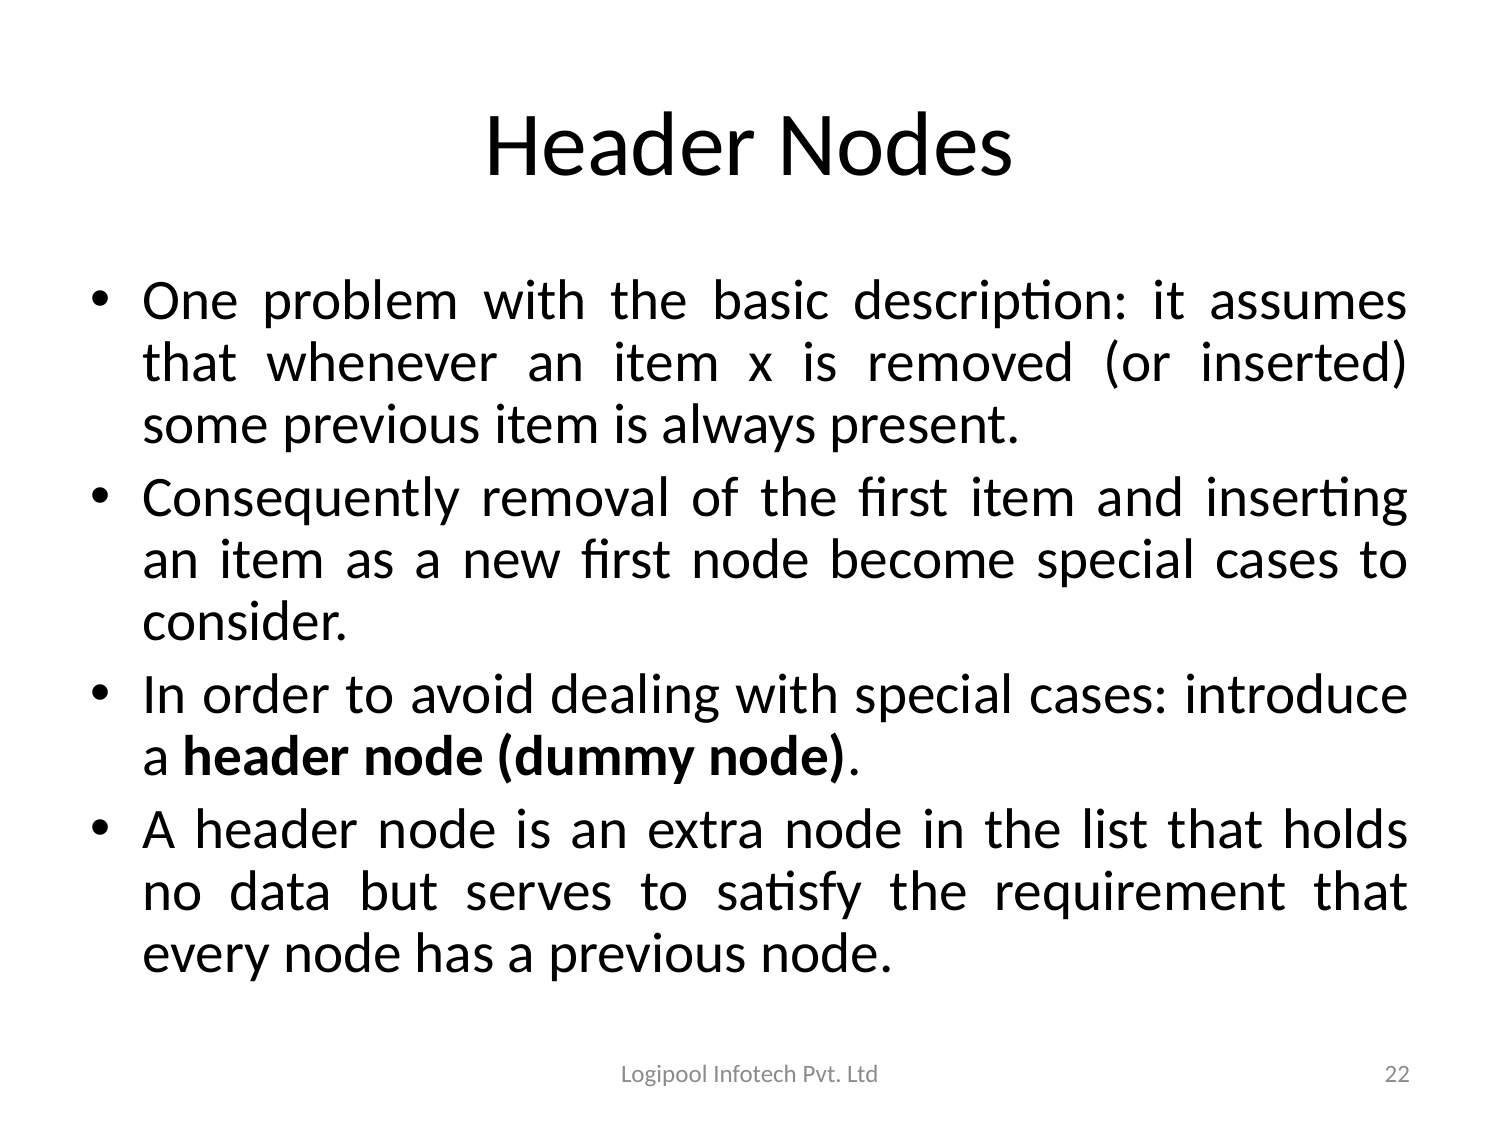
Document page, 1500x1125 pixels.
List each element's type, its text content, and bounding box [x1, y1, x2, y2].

title Header Nodes [75, 45, 1425, 233]
slide_number 22 [1074, 1042, 1425, 1103]
list One problem with the basic description: it assumes that whenever an item x is removed (or inserted) some previous item is always present. Consequently removal of the first item and inserting an item as a new first node become special cases to consider. In order to avoid dealing with special cases: introduce a header node (dummy node). A header node is an extra node in the list that holds no data but serves to satisfy the requirement that every node has a previous node. [75, 262, 1425, 1005]
footer Logipool Infotech Pvt. Ltd [512, 1042, 988, 1103]
